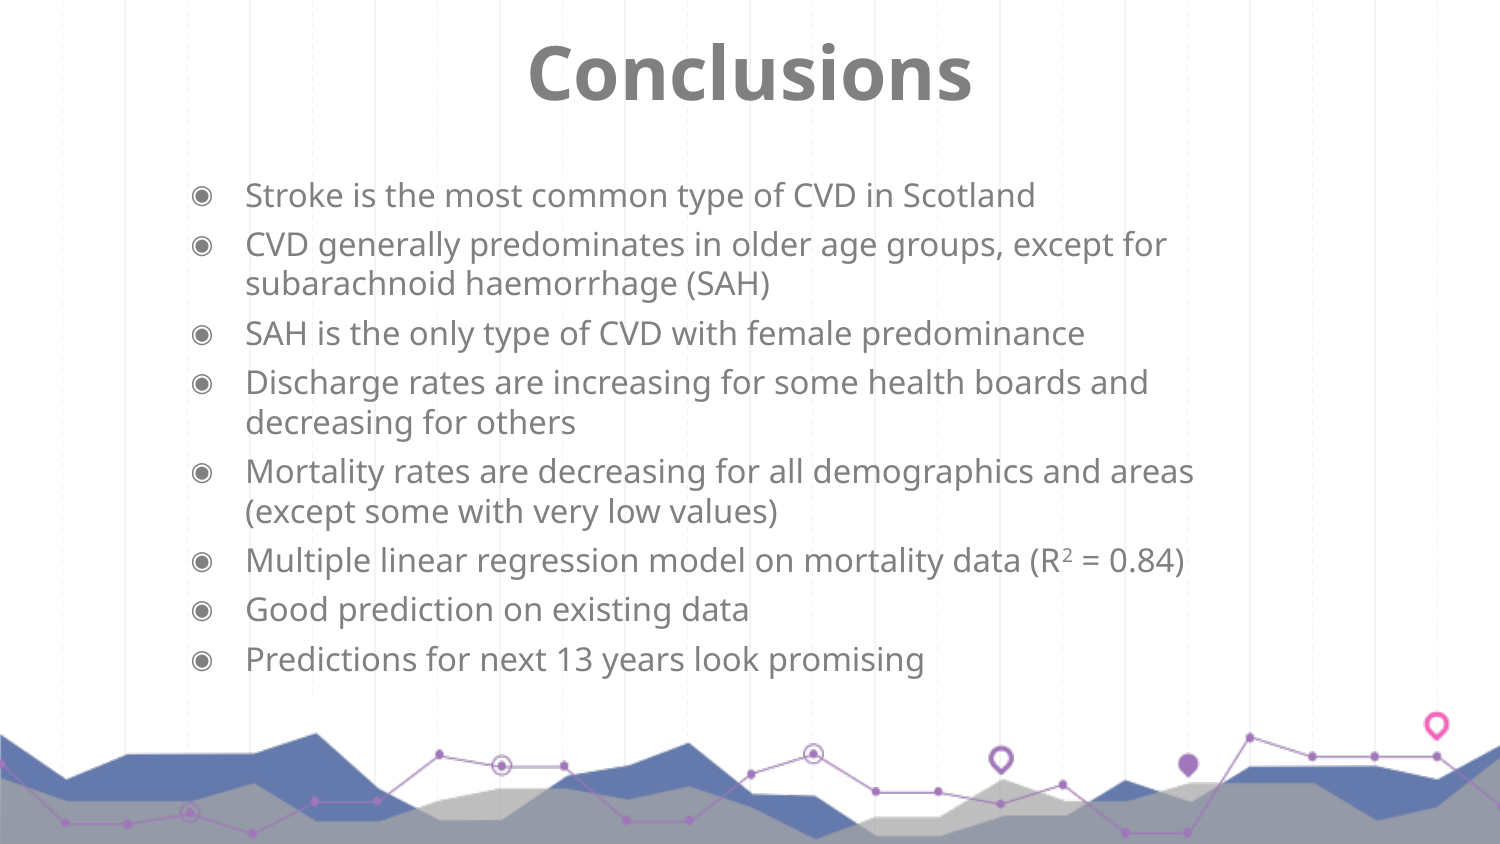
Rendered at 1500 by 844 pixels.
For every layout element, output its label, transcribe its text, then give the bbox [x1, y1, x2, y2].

title Conclusions [176, 33, 1324, 131]
list Stroke is the most common type of CVD in Scotland CVD generally predominates in older age groups, except for subarachnoid haemorrhage (SAH) SAH is the only type of CVD with female predominance Discharge rates are increasing for some health boards and decreasing for others Mortality rates are decreasing for all demographics and areas (except some with very low values) Multiple linear regression model on mortality data (R2 = 0.84) Good prediction on existing data Predictions for next 13 years look promising [160, 159, 1308, 694]
